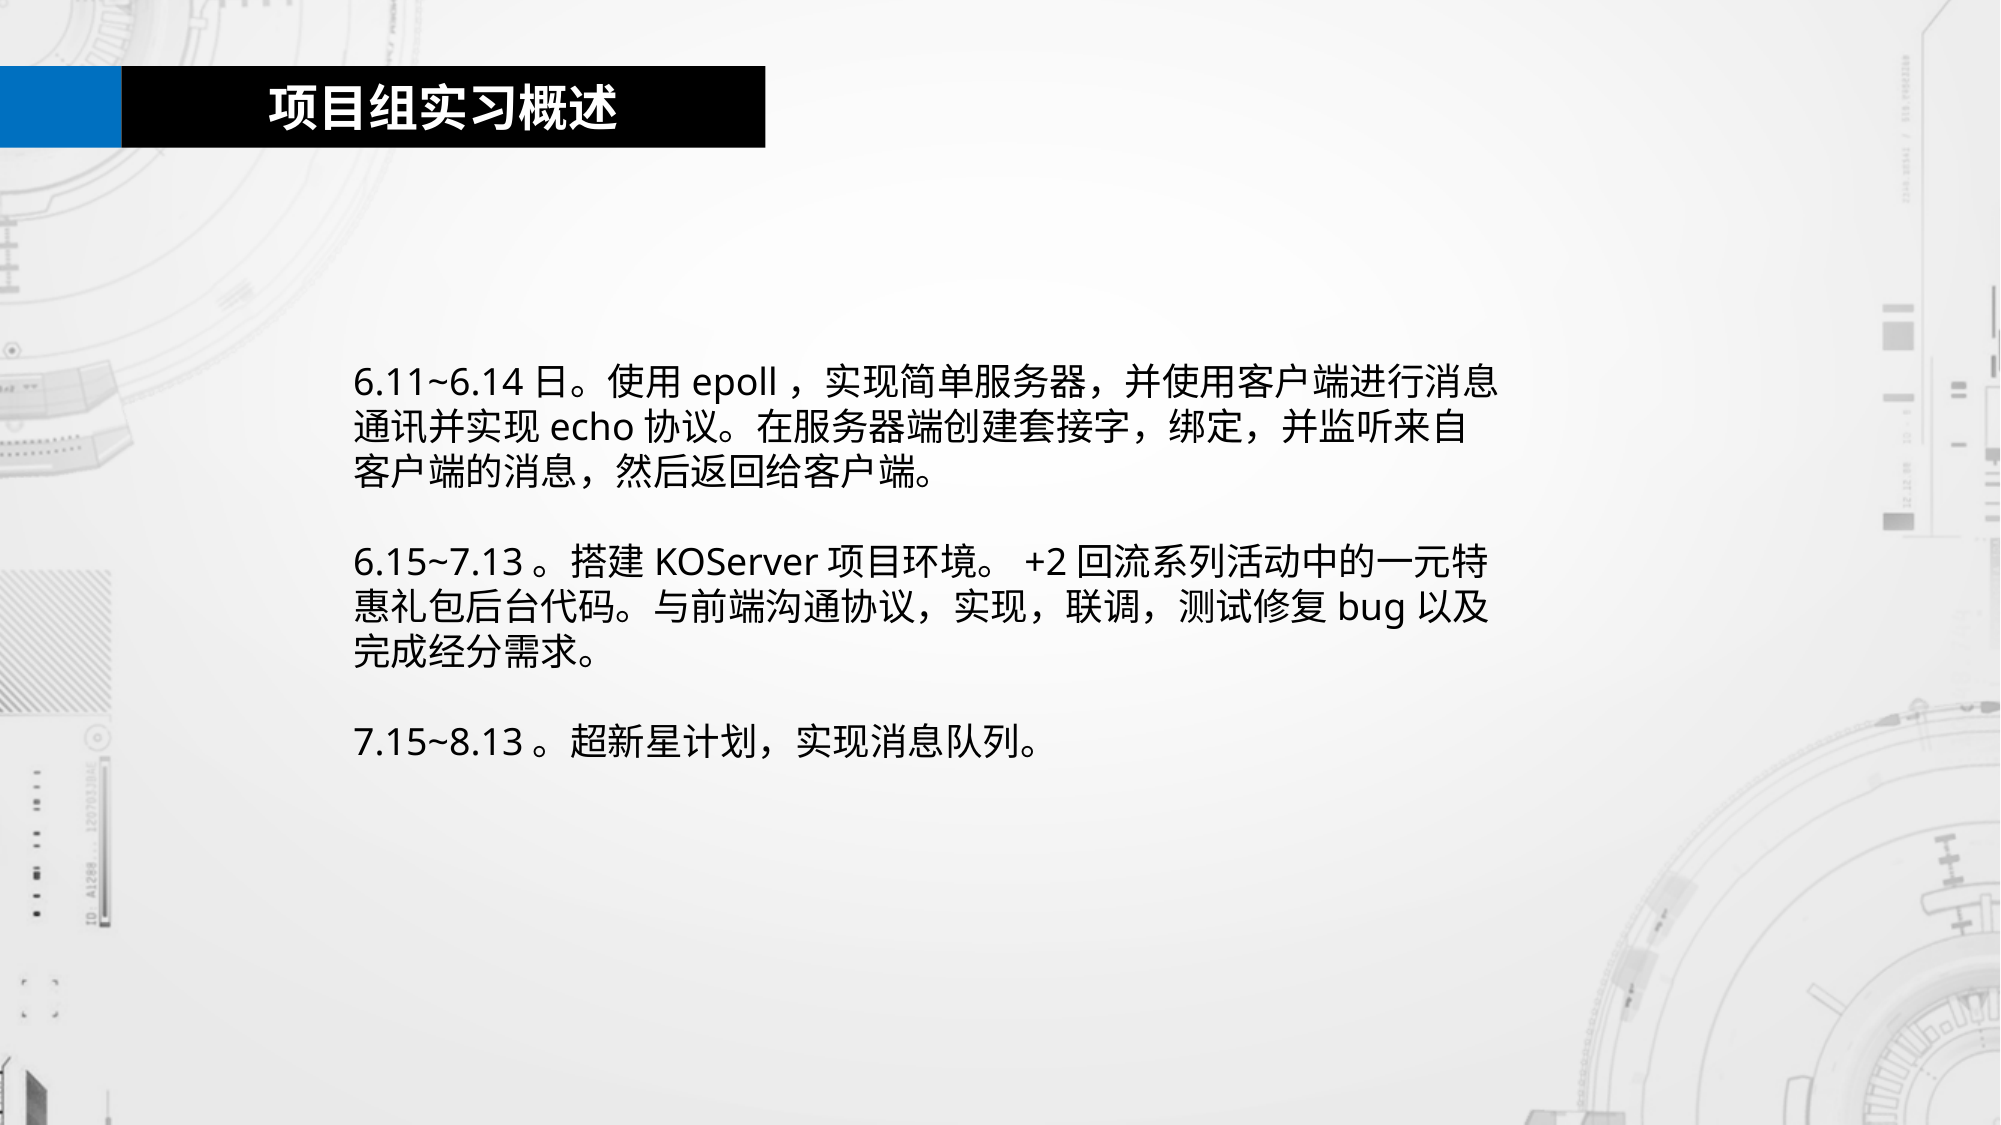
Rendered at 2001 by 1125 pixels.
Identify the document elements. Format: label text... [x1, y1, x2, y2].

text_box 6.11~6.14日。使用epoll，实现简单服务器，并使用客户端进行消息通讯并实现echo协议。在服务器端创建套接字，绑定，并监听来自客户端的消息，然后返回给客户端。 6.15~7.13。搭建KOServer项目环境。+2回流系列活动中的一元特惠礼包后台代码。与前端沟通协议，实现，联调，测试修复bug以及完成经分需求。 7.15~8.13。超新星计划，实现消息队列。 [338, 350, 1520, 771]
picture [0, 0, 2001, 1125]
text_box 项目组实习概述 [120, 65, 766, 149]
text_box [0, 65, 120, 149]
